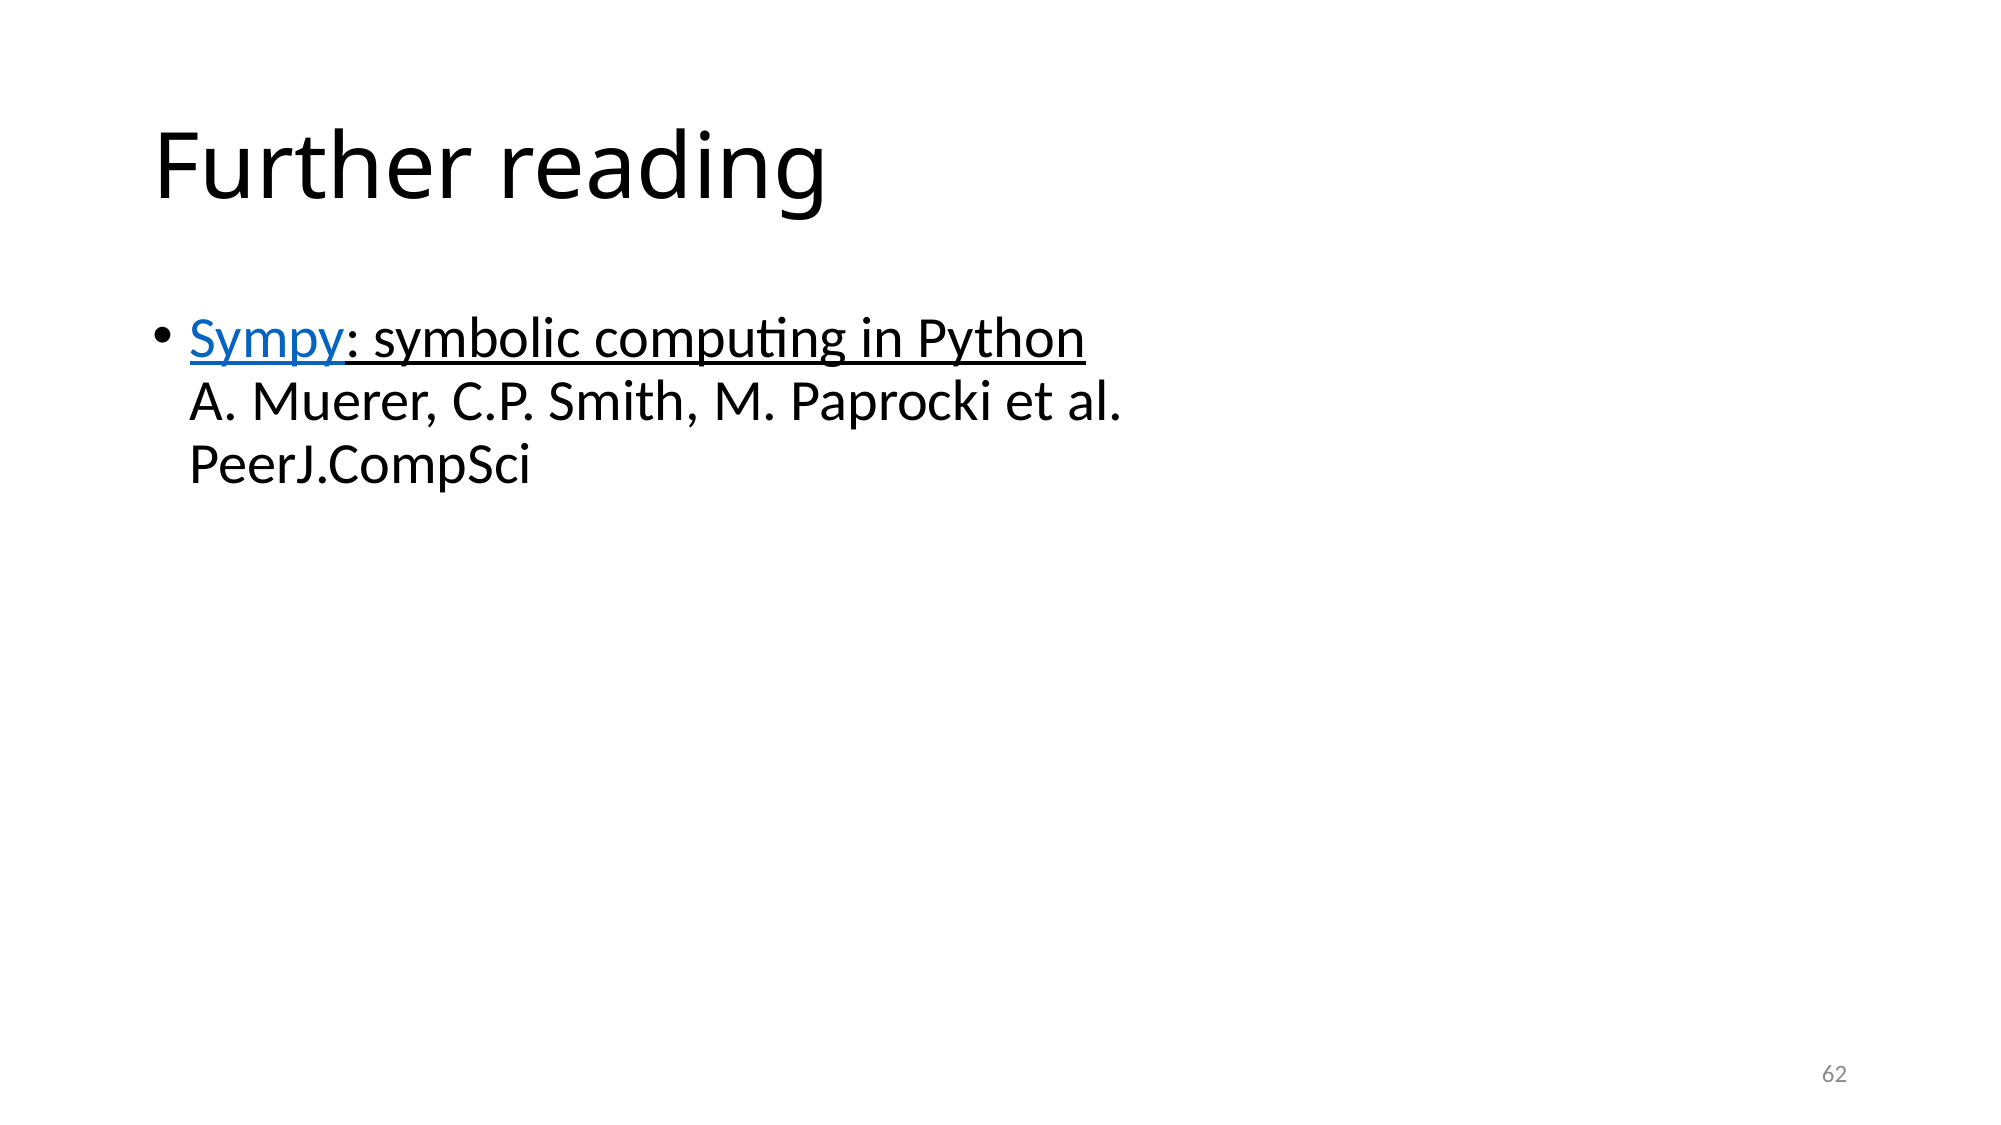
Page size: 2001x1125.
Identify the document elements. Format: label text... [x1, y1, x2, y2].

title Further reading [137, 59, 1863, 278]
list Sympy: symbolic computing in Python A. Muerer, C.P. Smith, M. Paprocki et al. PeerJ.CompSci [137, 299, 1863, 1014]
slide_number 62 [1412, 1042, 1863, 1103]
